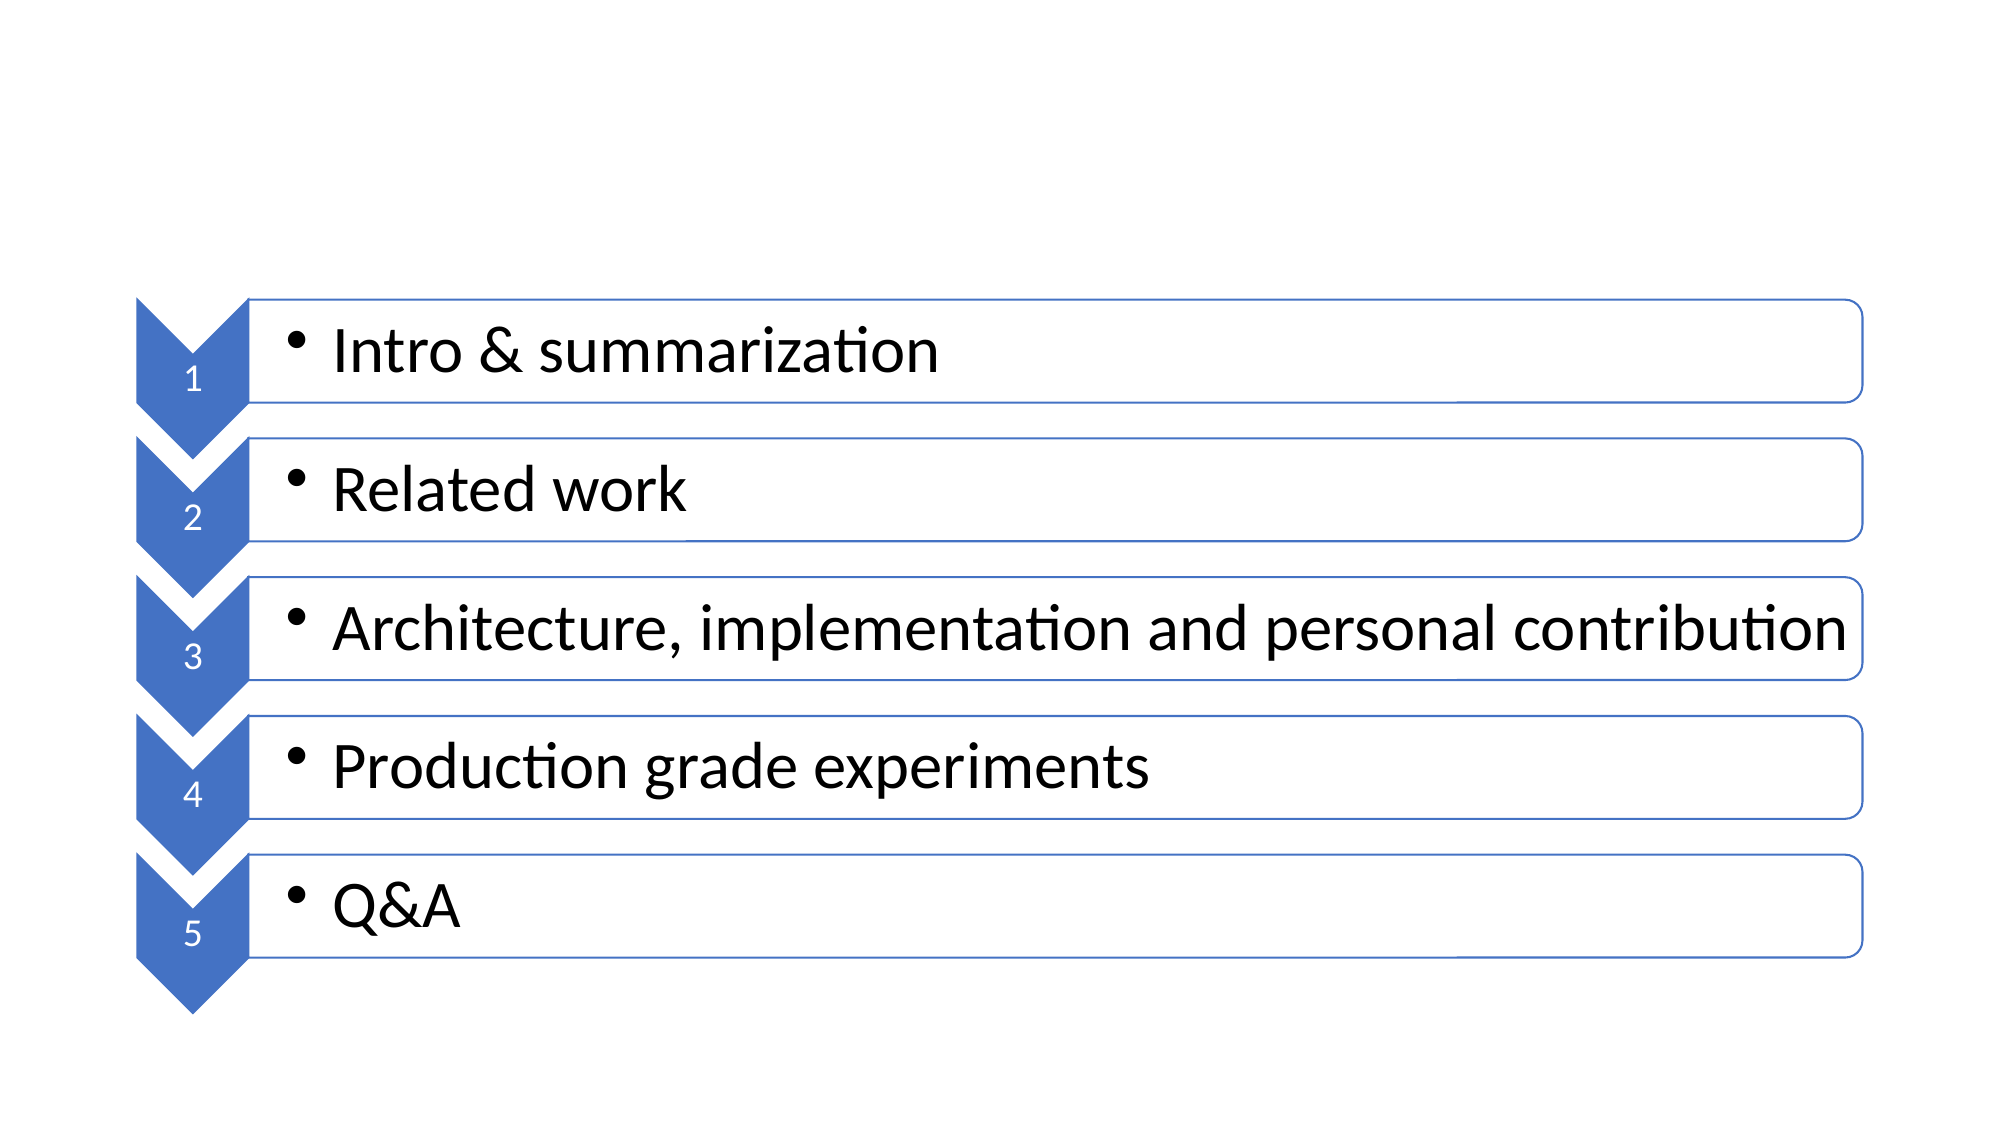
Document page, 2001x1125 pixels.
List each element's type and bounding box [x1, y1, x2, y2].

list [137, 299, 1863, 1014]
